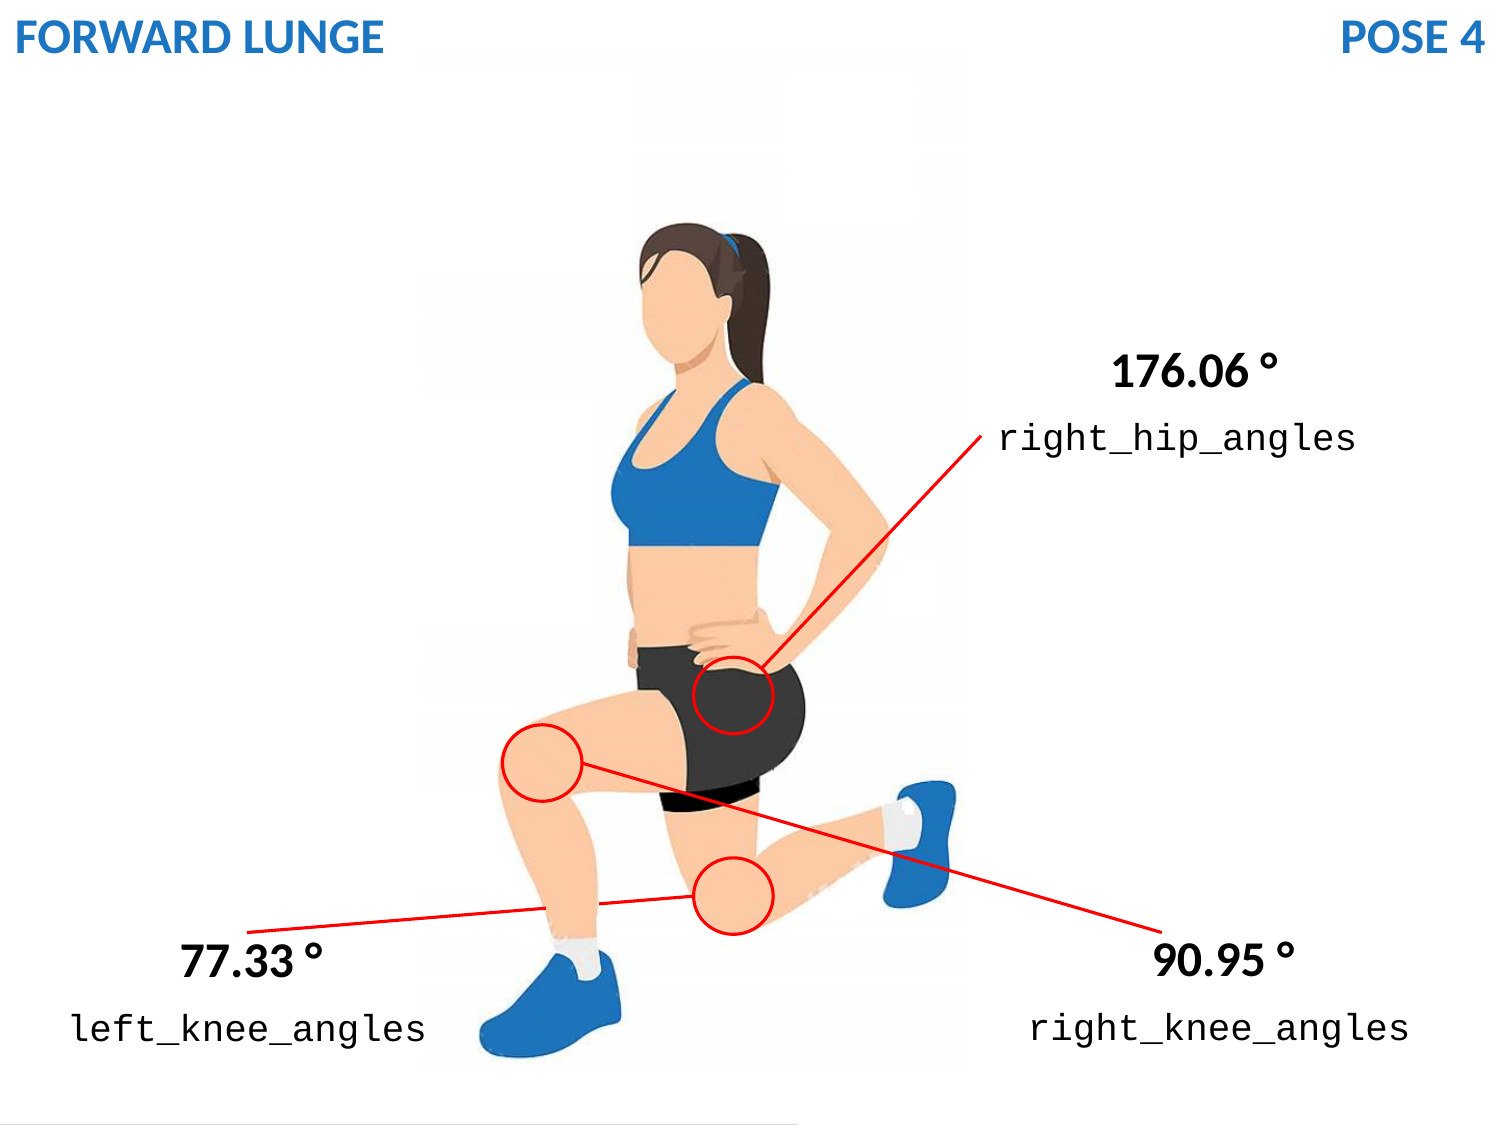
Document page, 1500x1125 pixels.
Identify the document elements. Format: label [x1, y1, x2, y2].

text_box [246, 896, 582, 933]
picture [0, 0, 1500, 1125]
text_box [761, 435, 982, 669]
text_box [582, 763, 1162, 933]
